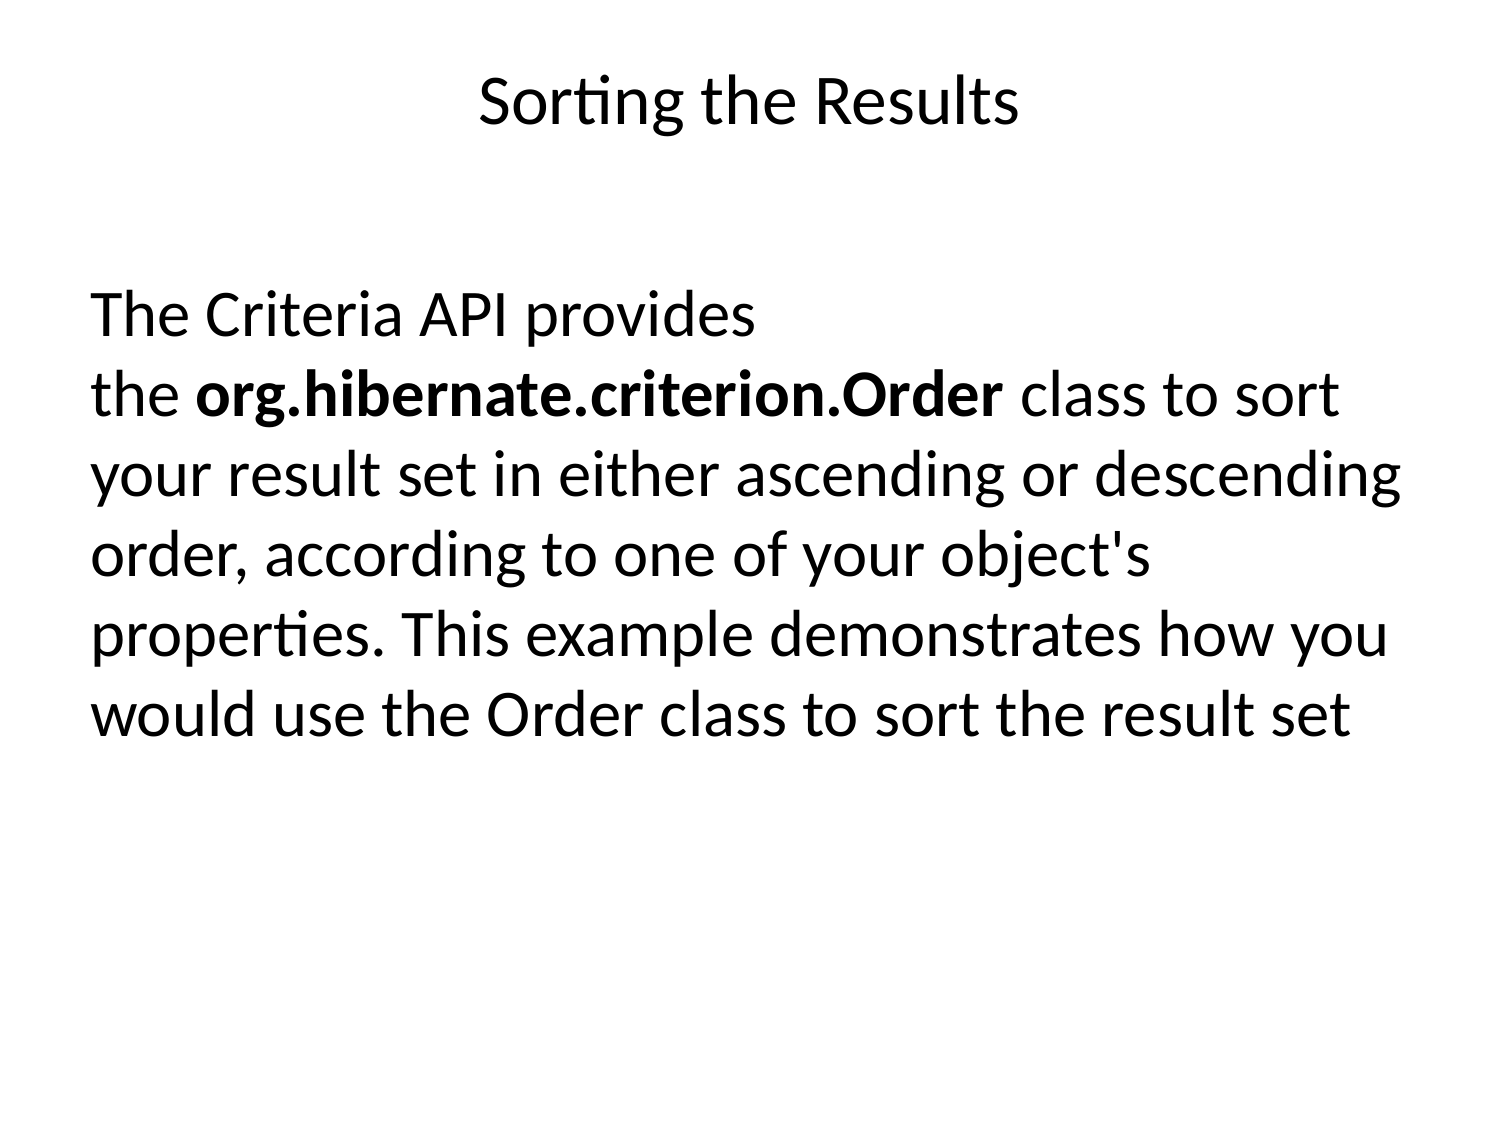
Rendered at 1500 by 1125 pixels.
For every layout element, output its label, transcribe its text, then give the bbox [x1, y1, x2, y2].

list The Criteria API provides the org.hibernate.criterion.Order class to sort your result set in either ascending or descending order, according to one of your object's properties. This example demonstrates how you would use the Order class to sort the result set [75, 262, 1425, 1005]
title Sorting the Results [75, 45, 1425, 233]
